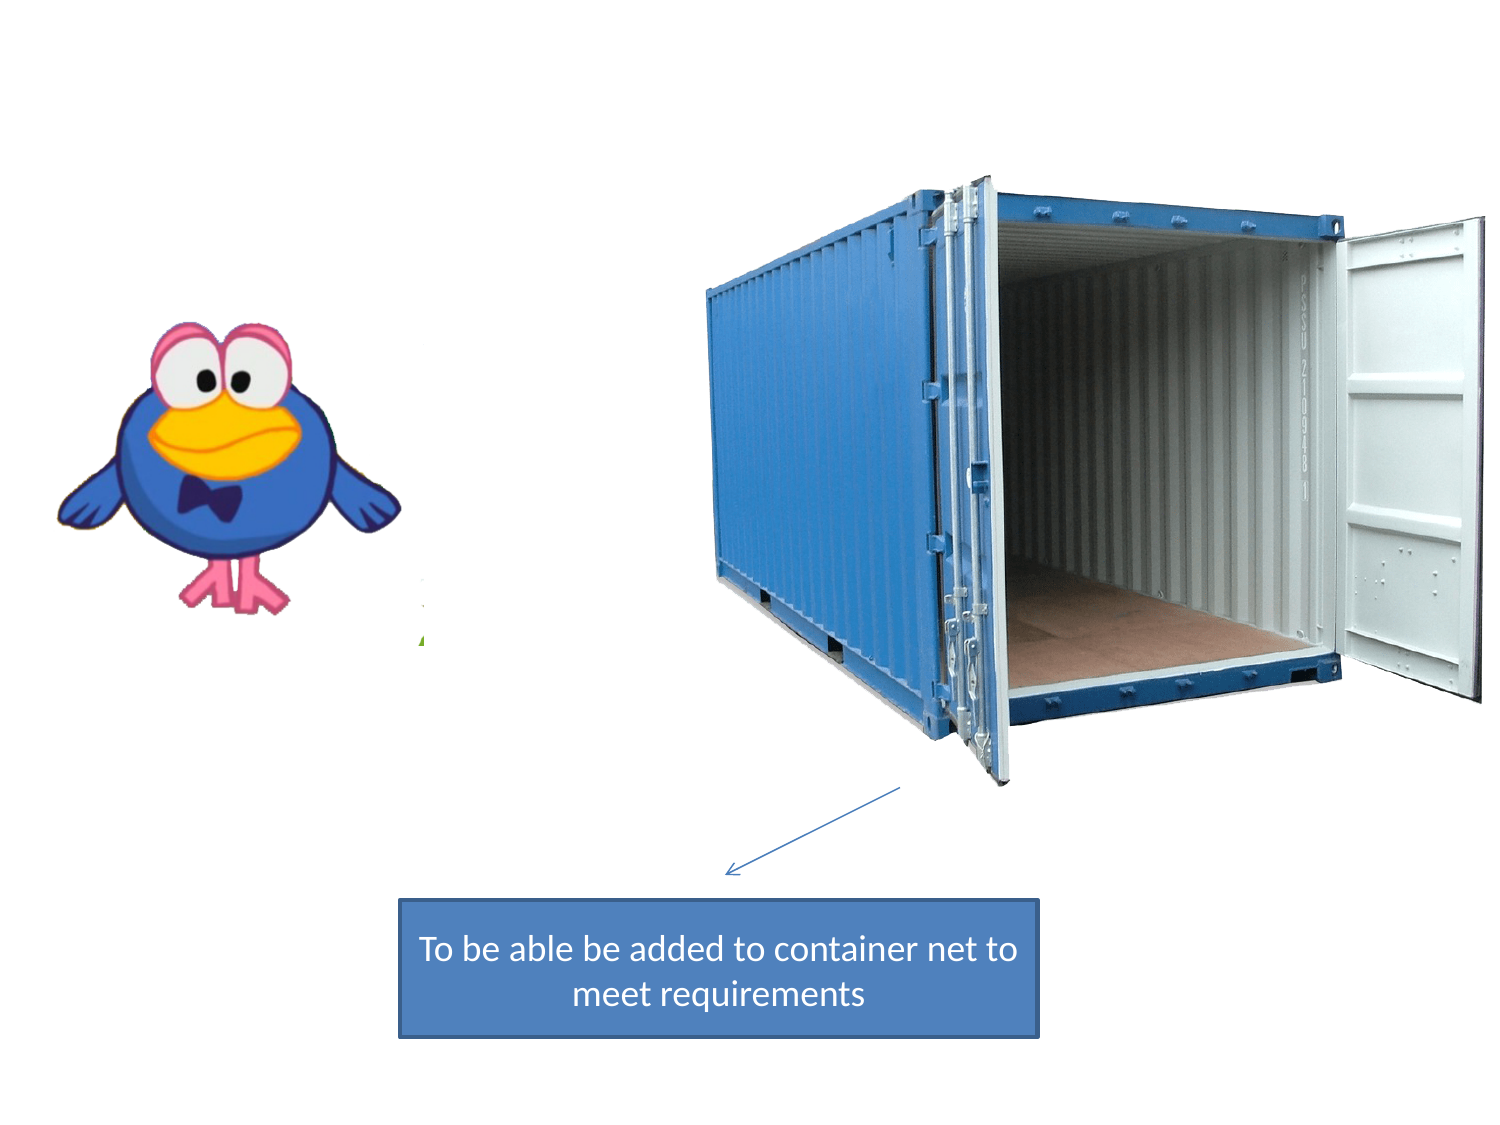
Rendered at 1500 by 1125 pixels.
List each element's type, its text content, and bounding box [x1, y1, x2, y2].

picture [685, 162, 1500, 787]
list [37, 287, 424, 646]
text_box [724, 787, 901, 876]
text_box To be able be added to container net to meet requirements [398, 898, 1040, 1039]
